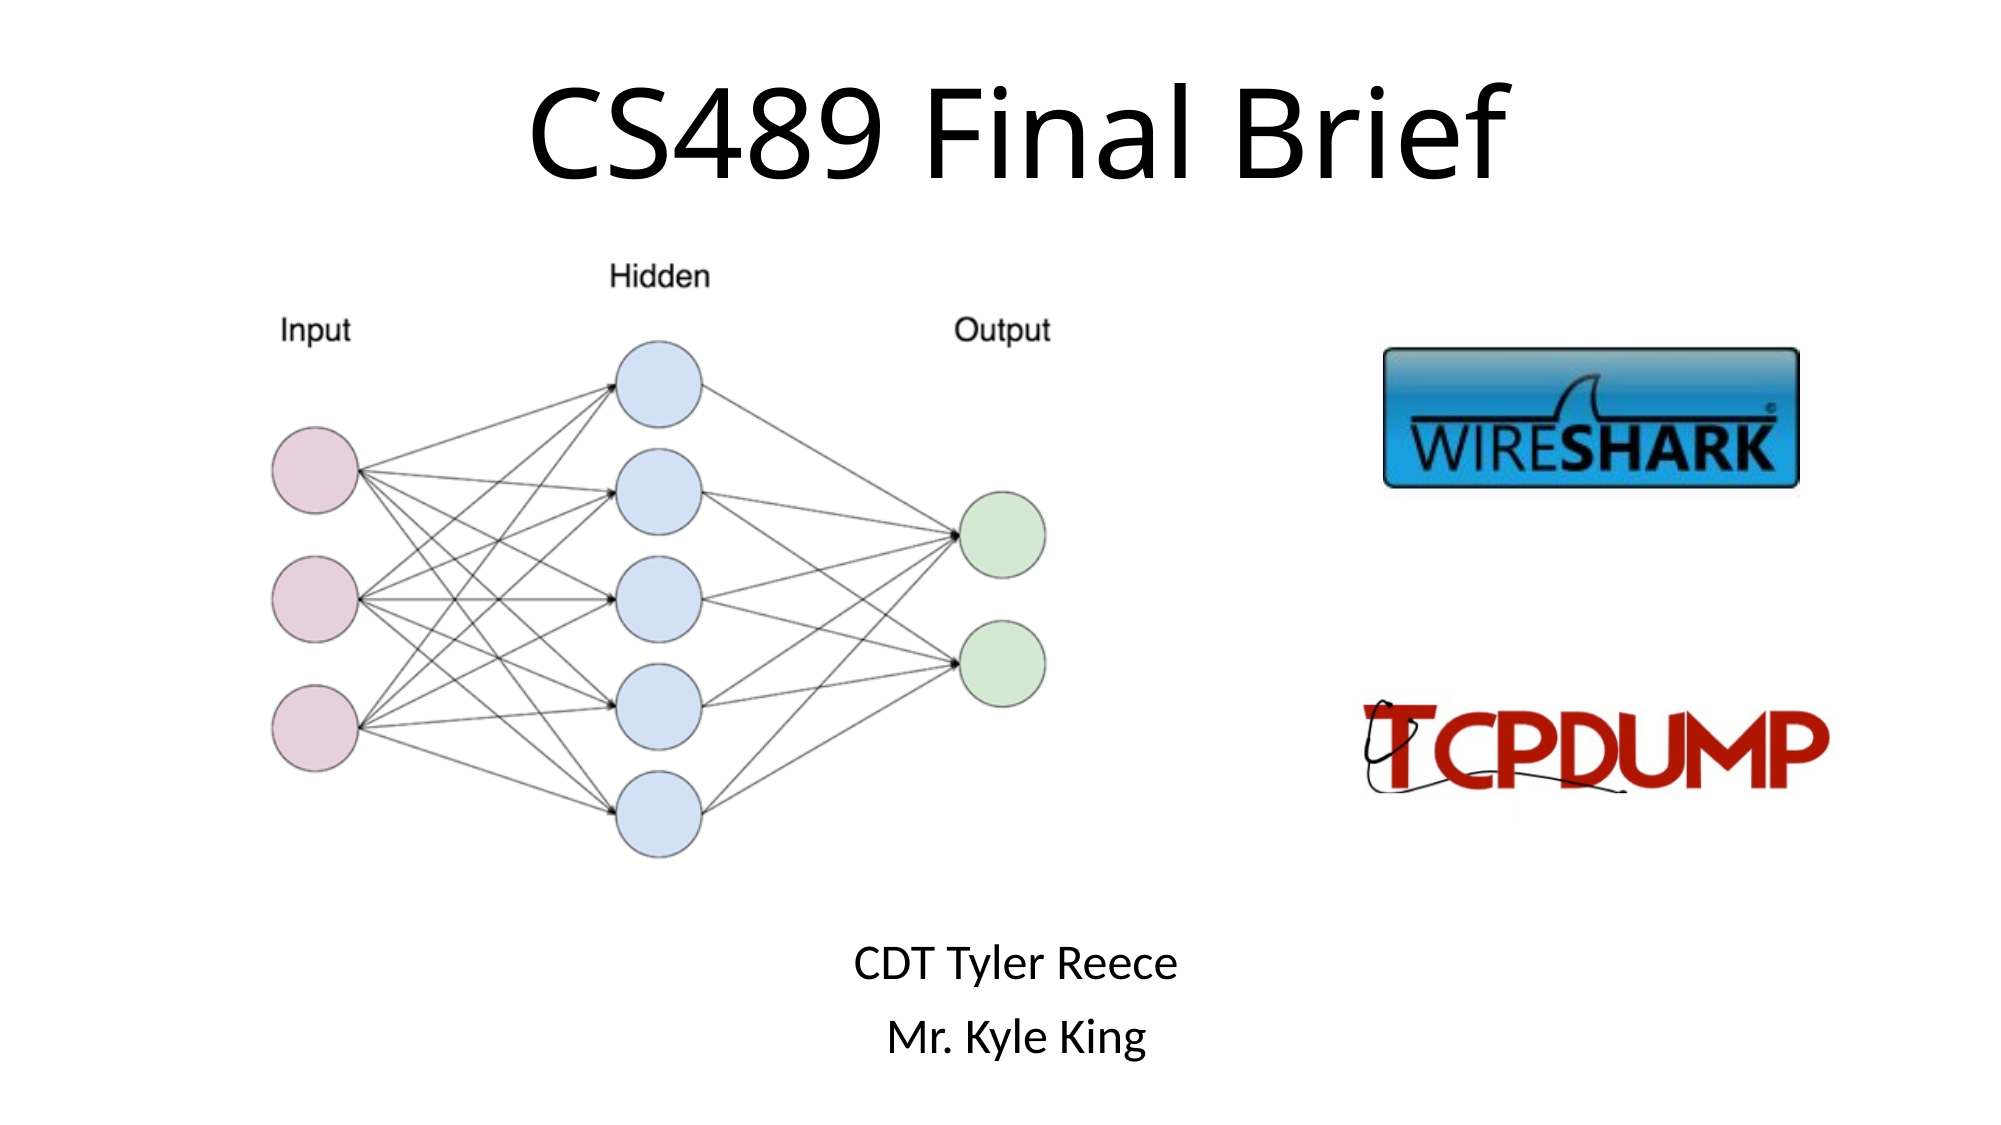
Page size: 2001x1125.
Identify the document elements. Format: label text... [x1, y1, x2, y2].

picture [176, 256, 1152, 861]
picture [1346, 211, 1836, 988]
subtitle CDT Tyler Reece Mr. Kyle King [266, 928, 1767, 1125]
title CS489 Final Brief [266, 0, 1767, 213]
